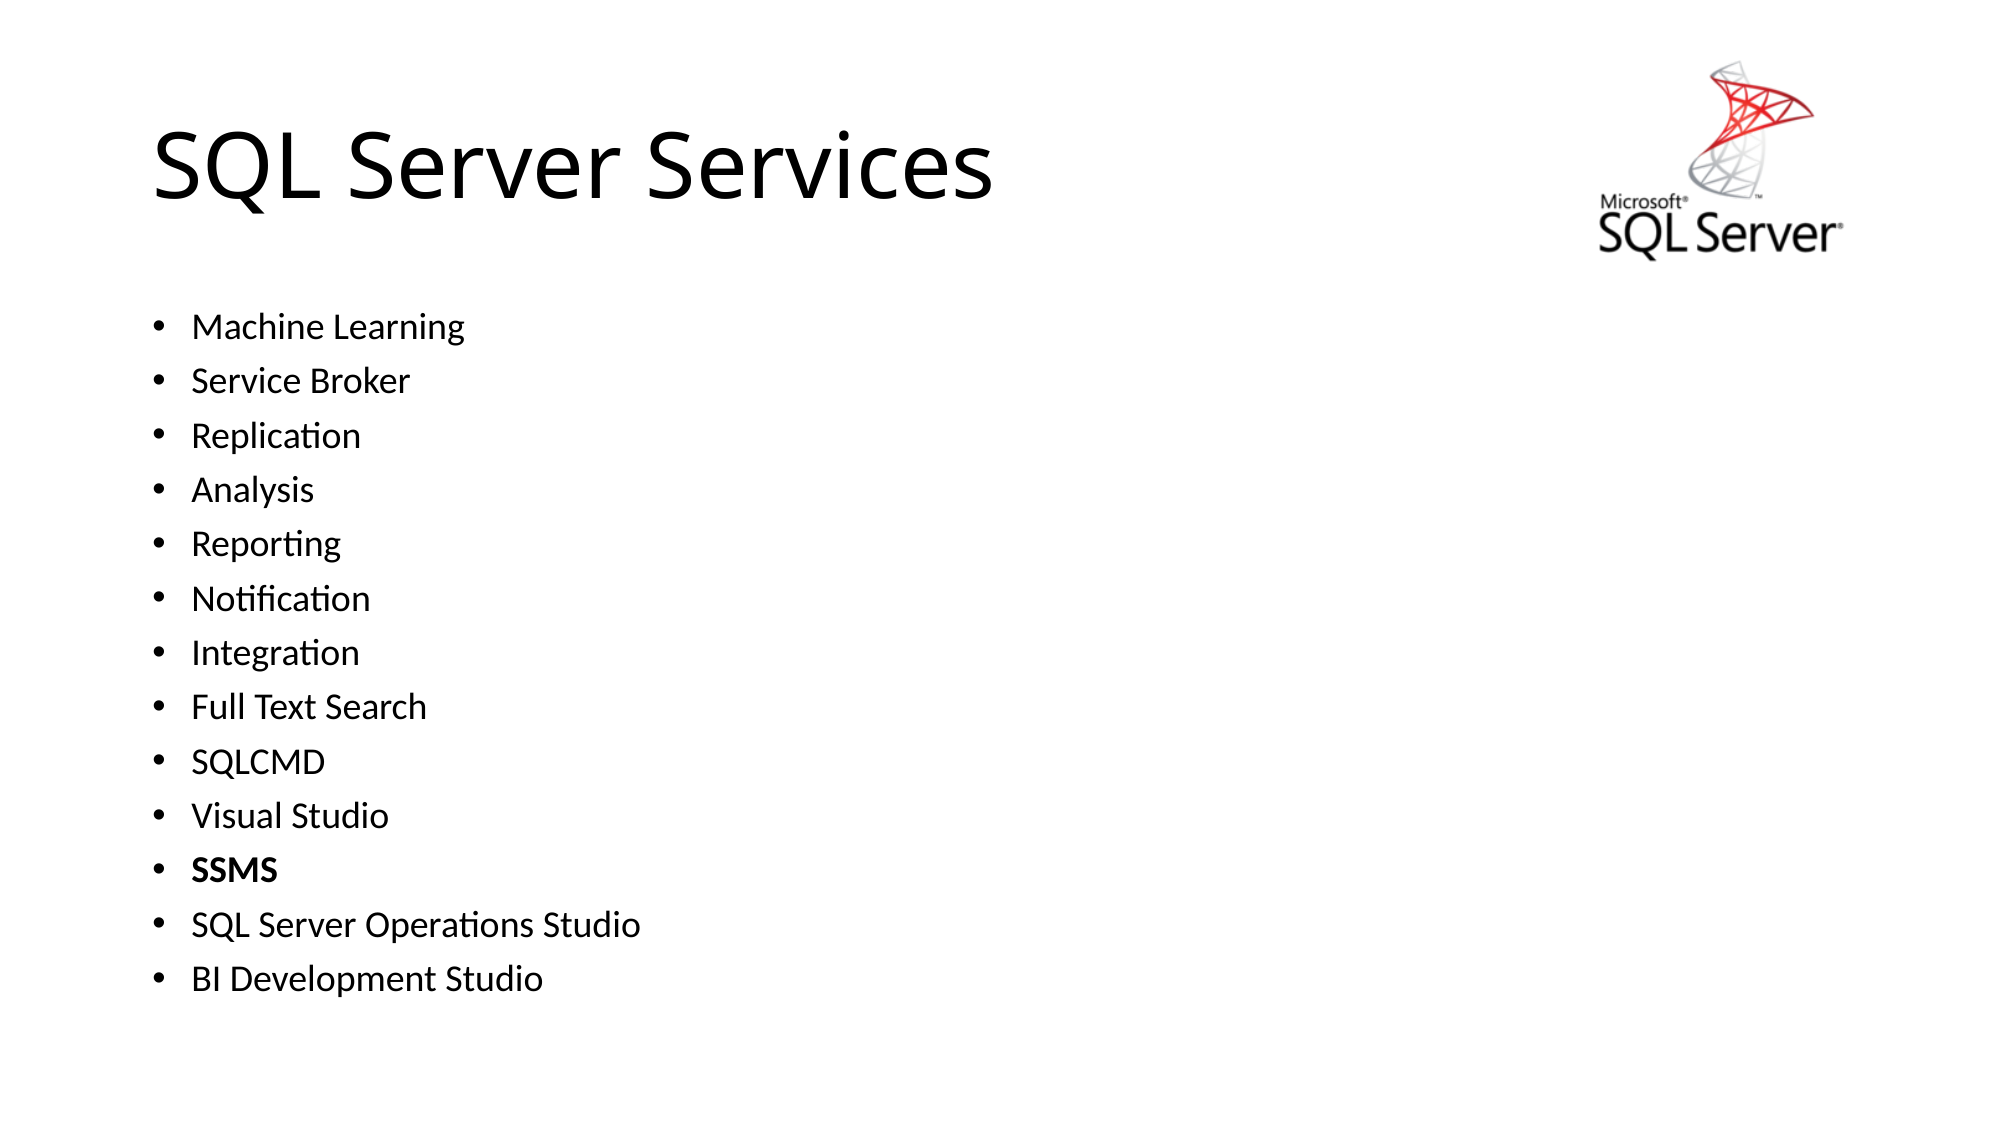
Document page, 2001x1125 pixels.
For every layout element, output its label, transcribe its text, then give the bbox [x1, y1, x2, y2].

picture [1598, 59, 1846, 263]
title SQL Server Services [137, 59, 1863, 278]
list Machine Learning Service Broker Replication Analysis Reporting Notification Integration Full Text Search SQLCMD Visual Studio SSMS SQL Server Operations Studio BI Development Studio [137, 299, 1863, 1014]
